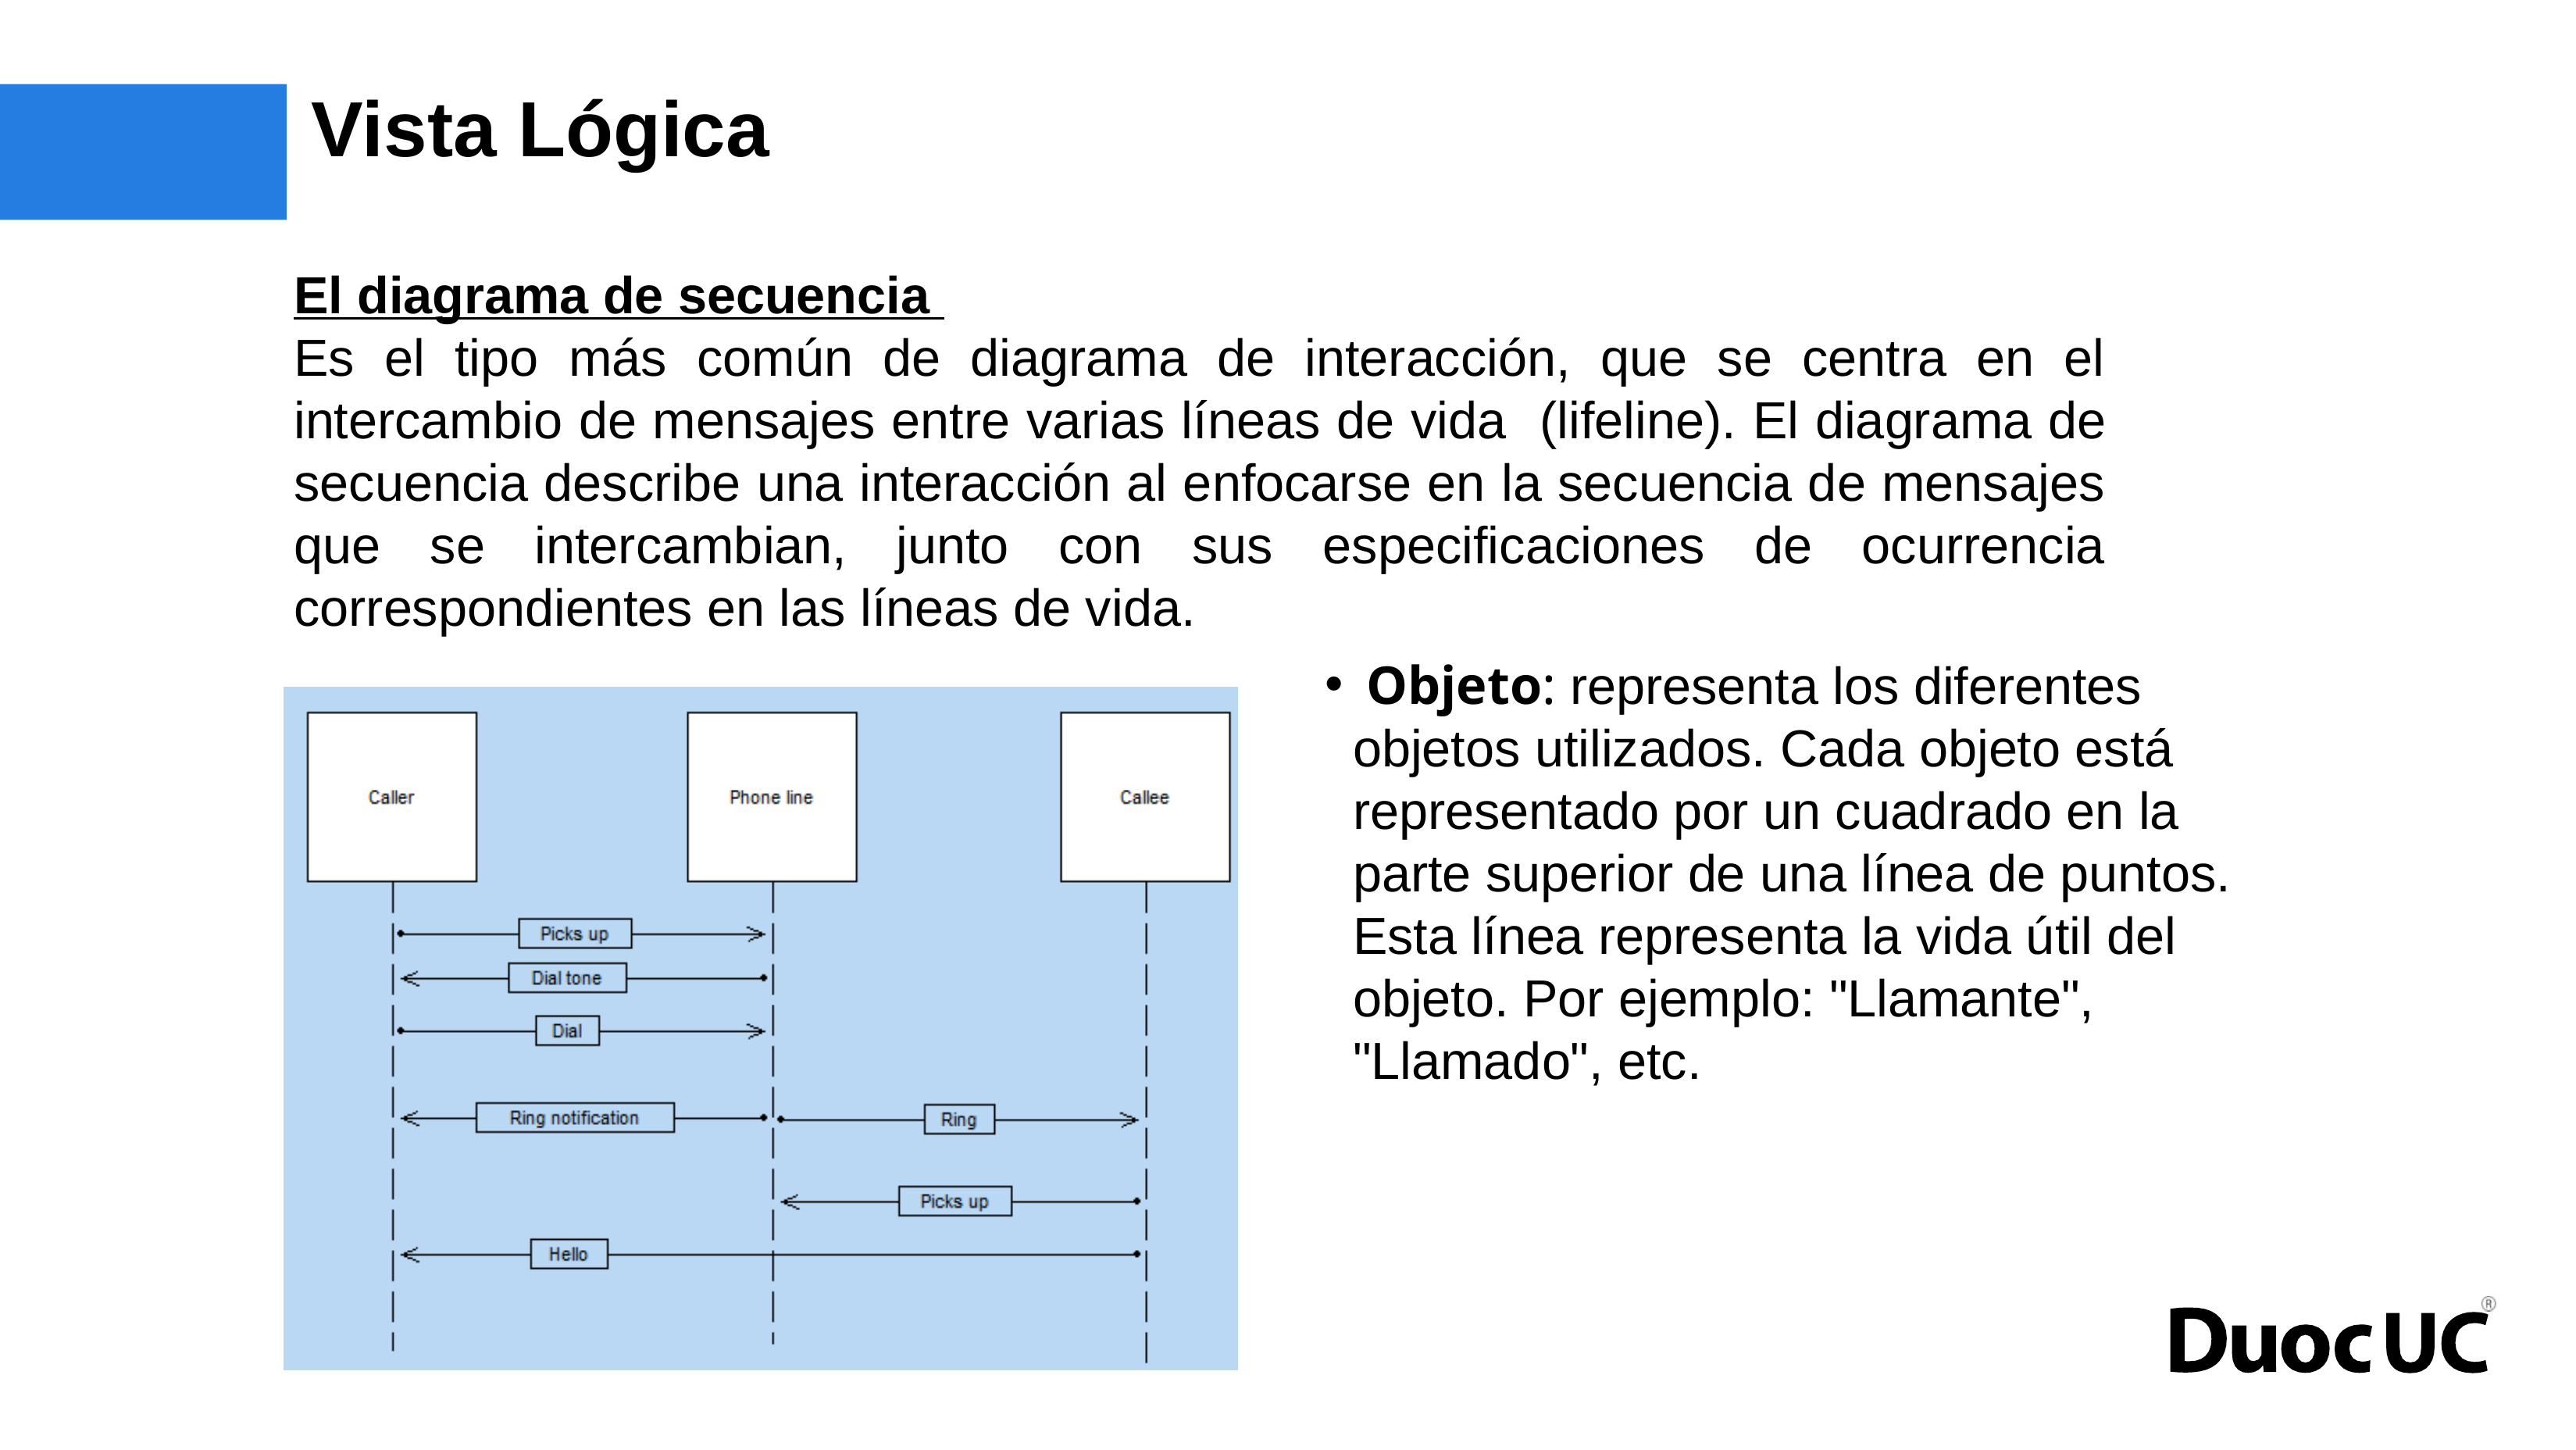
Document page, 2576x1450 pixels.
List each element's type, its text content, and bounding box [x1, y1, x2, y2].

picture [284, 687, 1238, 1371]
picture [2481, 1296, 2496, 1312]
text_box El diagrama de secuencia Es el tipo más común de diagrama de interacción, que se centra en el intercambio de mensajes entre varias líneas de vida (lifeline). El diagrama de secuencia describe una interacción al enfocarse en la secuencia de mensajes que se intercambian, junto con sus especificaciones de ocurrencia correspondientes en las líneas de vida. [282, 255, 2118, 642]
title Vista Lógica [311, 78, 2489, 173]
text_box Objeto: representa los diferentes objetos utilizados. Cada objeto está representado por un cuadrado en la parte superior de una línea de puntos. Esta línea representa la vida útil del objeto. Por ejemplo: "Llamante", "Llamado", etc. [1313, 646, 2289, 1095]
